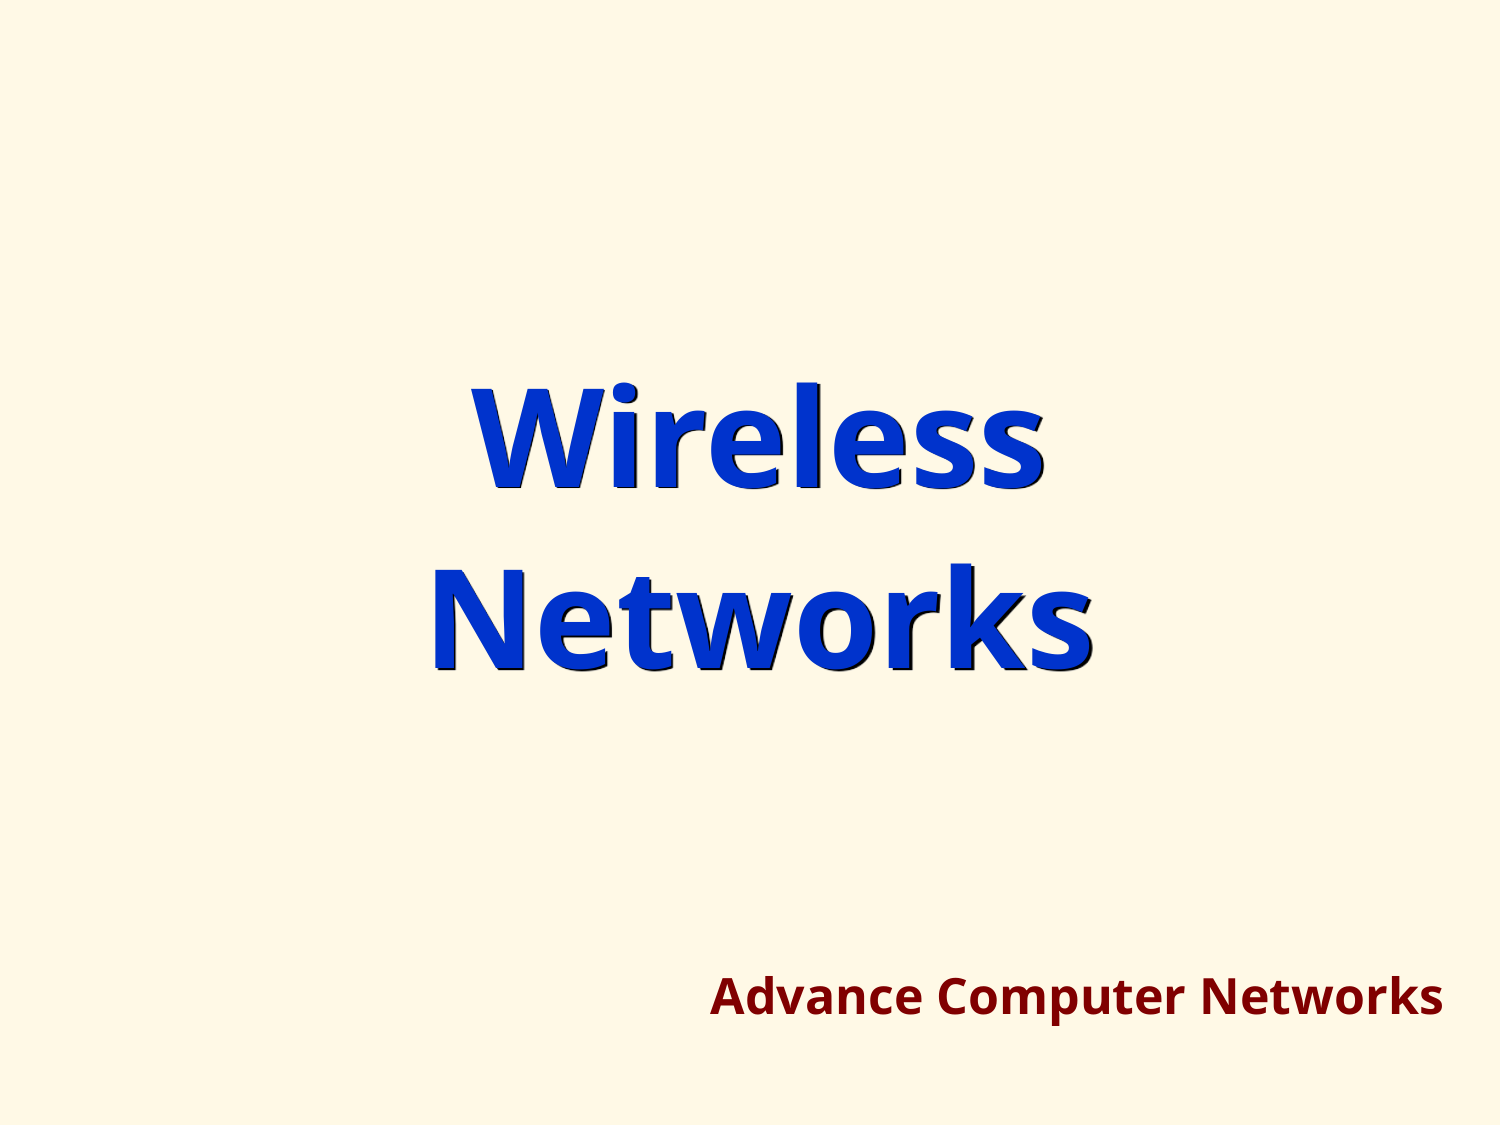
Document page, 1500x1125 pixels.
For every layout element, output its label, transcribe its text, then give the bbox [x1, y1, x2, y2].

subtitle Advance Computer Networks [654, 963, 1500, 1107]
title Wireless Networks [64, 304, 1454, 835]
